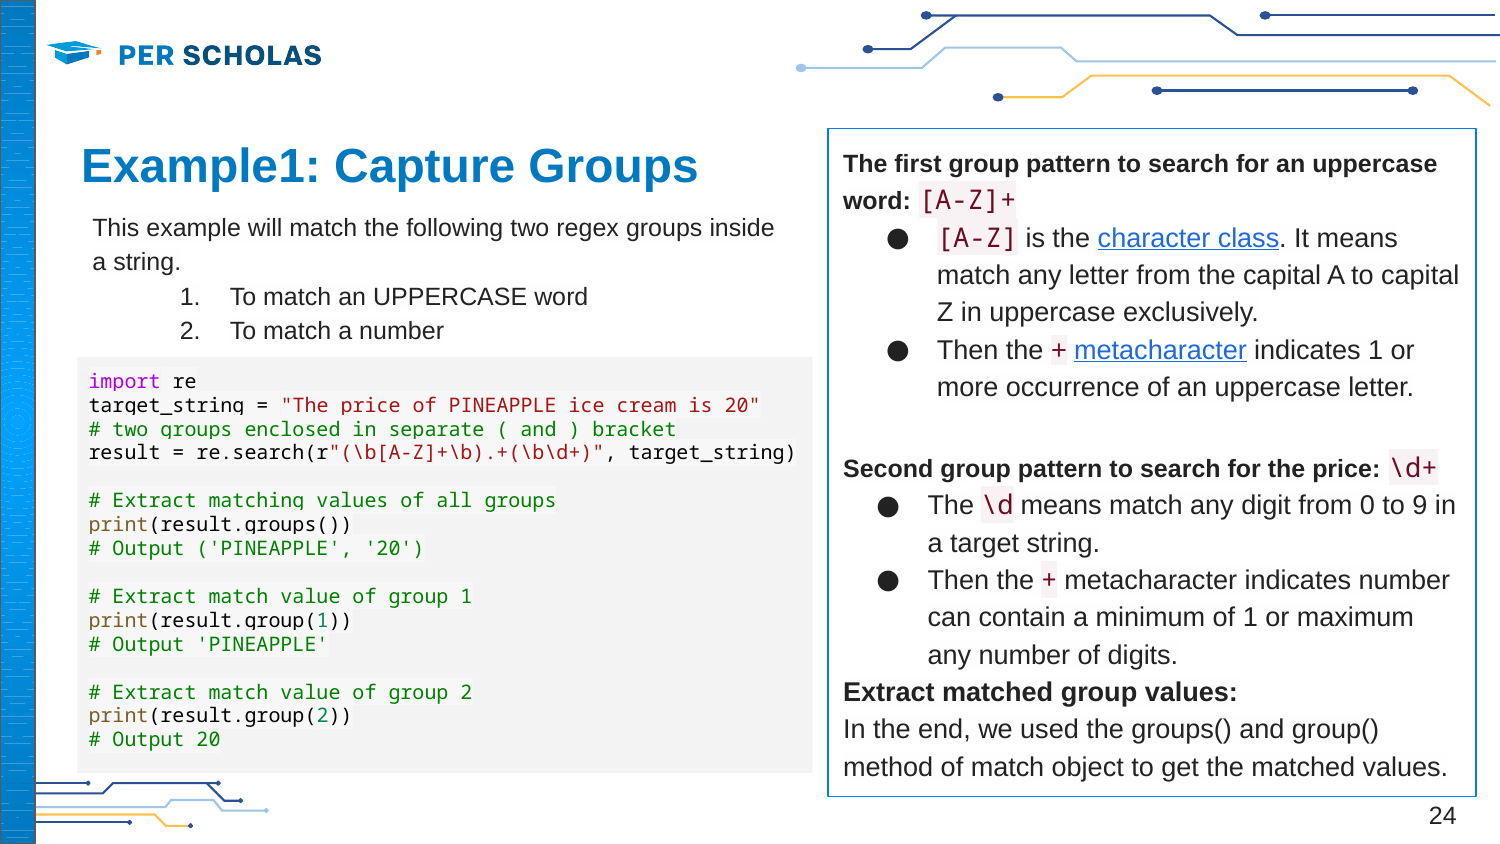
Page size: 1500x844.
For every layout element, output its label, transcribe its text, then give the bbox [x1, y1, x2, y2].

list import re target_string = "The price of PINEAPPLE ice cream is 20" # two groups enclosed in separate ( and ) bracket result = re.search(r"(\b[A-Z]+\b).+(\b\d+)", target_string) # Extract matching values of all groups print(result.groups()) # Output ('PINEAPPLE', '20') # Extract match value of group 1 print(result.group(1)) # Output 'PINEAPPLE' # Extract match value of group 2 print(result.group(2)) # Output 20 [77, 360, 813, 773]
text_box The first group pattern to search for an uppercase word: [A-Z]+ [A-Z] is the character class. It means match any letter from the capital A to capital Z in uppercase exclusively. Then the + metacharacter indicates 1 or more occurrence of an uppercase letter. Second group pattern to search for the price: \d+ The \d means match any digit from 0 to 9 in a target string. Then the + metacharacter indicates number can contain a minimum of 1 or maximum any number of digits. Extract matched group values: In the end, we used the groups() and group() method of match object to get the matched values. [828, 128, 1477, 797]
text_box This example will match the following two regex groups inside a string. To match an UPPERCASE word To match a number [77, 191, 813, 360]
title Example1: Capture Groups [69, 119, 805, 207]
slide_number 24 [1395, 768, 1491, 836]
picture [36, 17, 339, 83]
